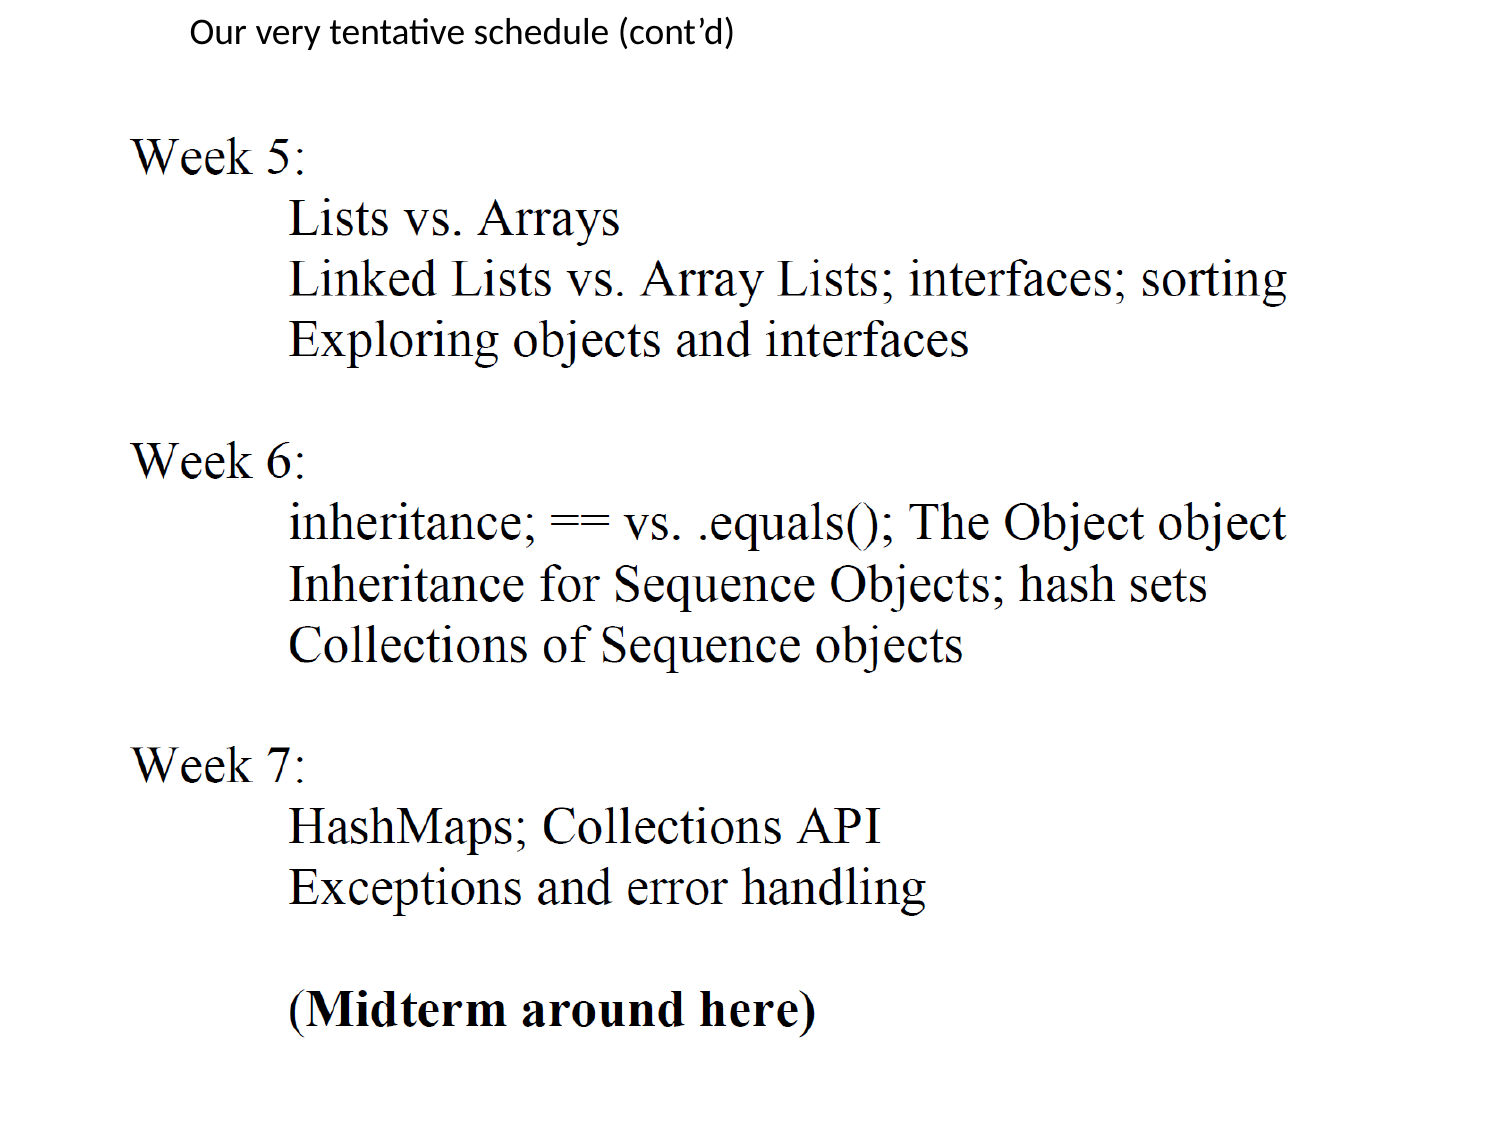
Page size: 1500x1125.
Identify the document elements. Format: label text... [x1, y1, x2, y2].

text_box Our very tentative schedule (cont’d) [174, 0, 988, 60]
picture [62, 99, 1477, 1063]
